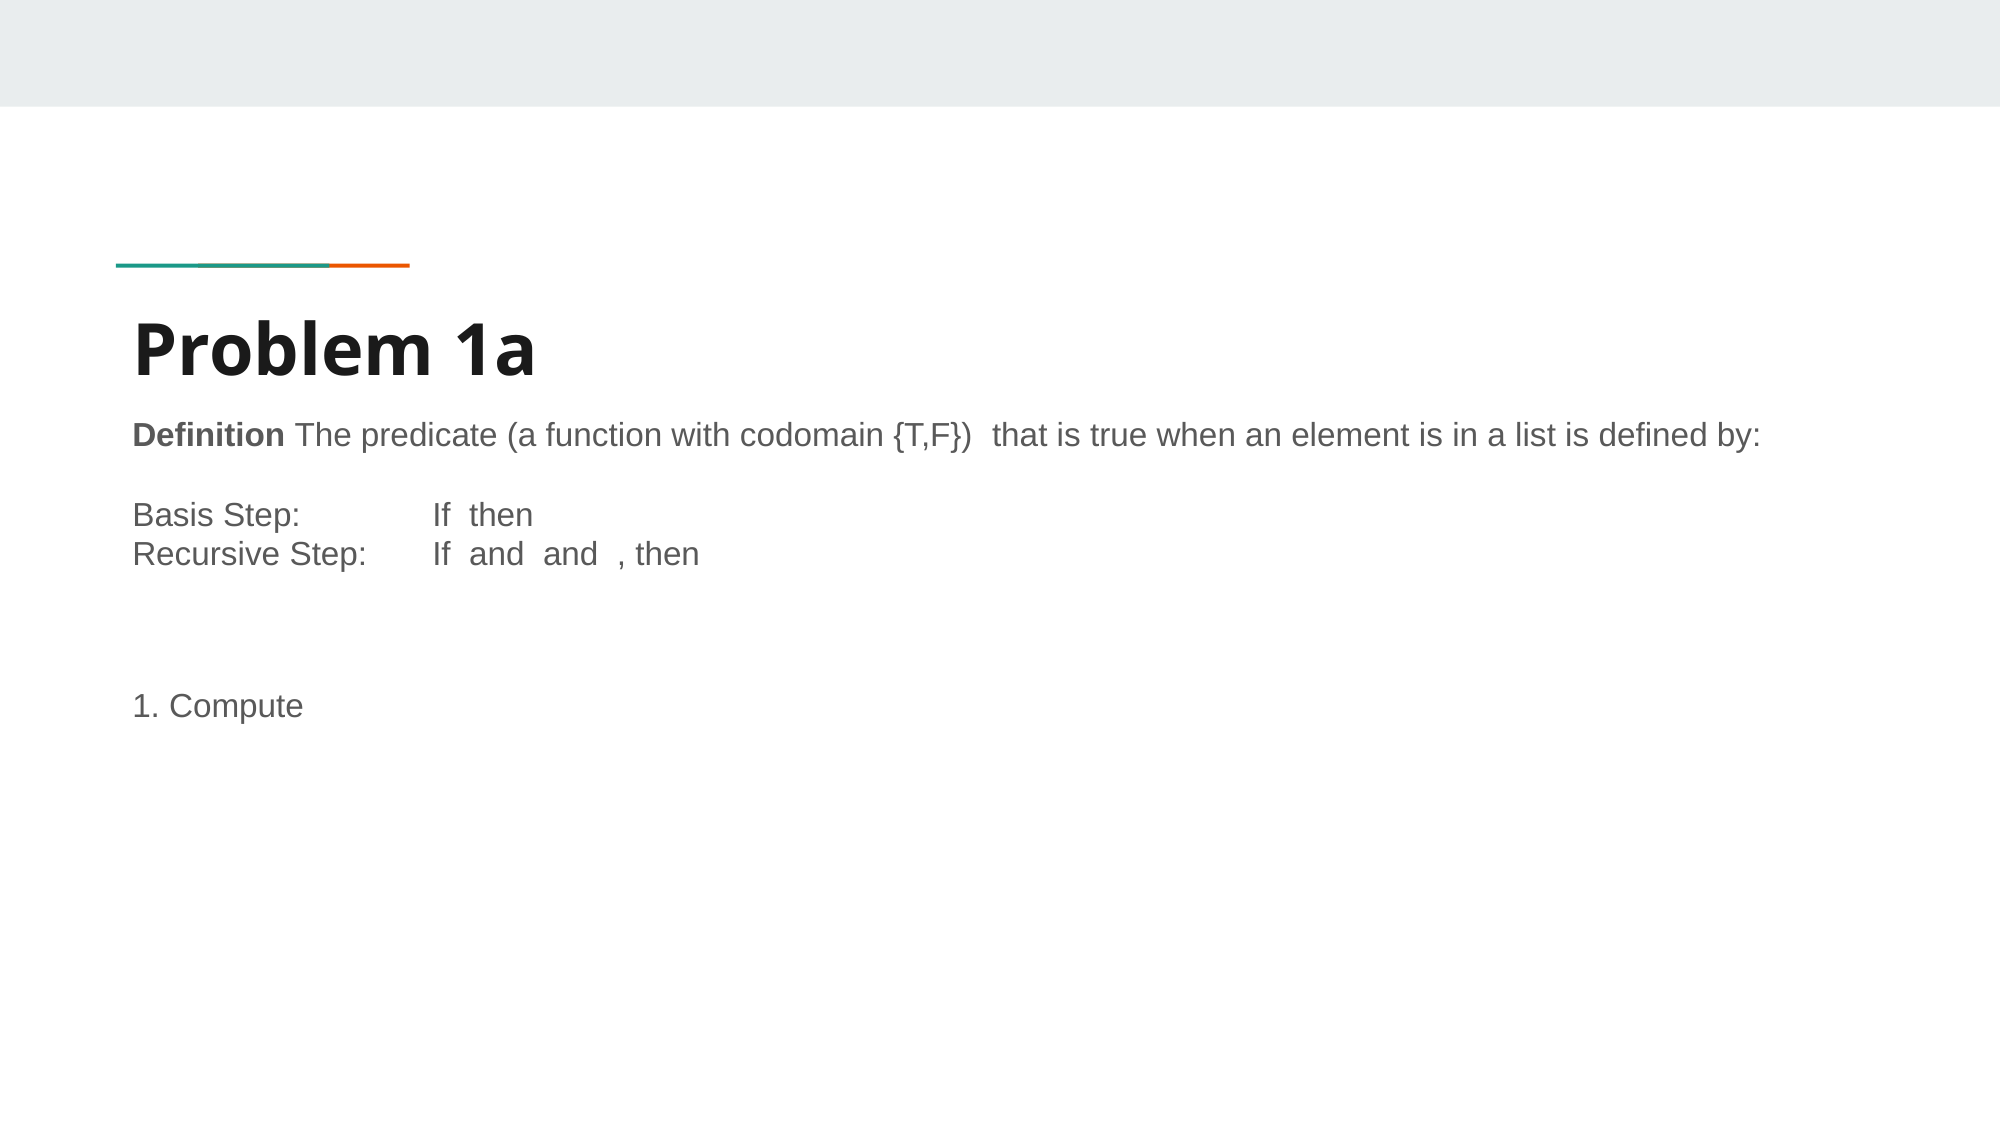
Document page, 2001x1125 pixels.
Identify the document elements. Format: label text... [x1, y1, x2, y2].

title Problem 1a [117, 288, 1800, 406]
